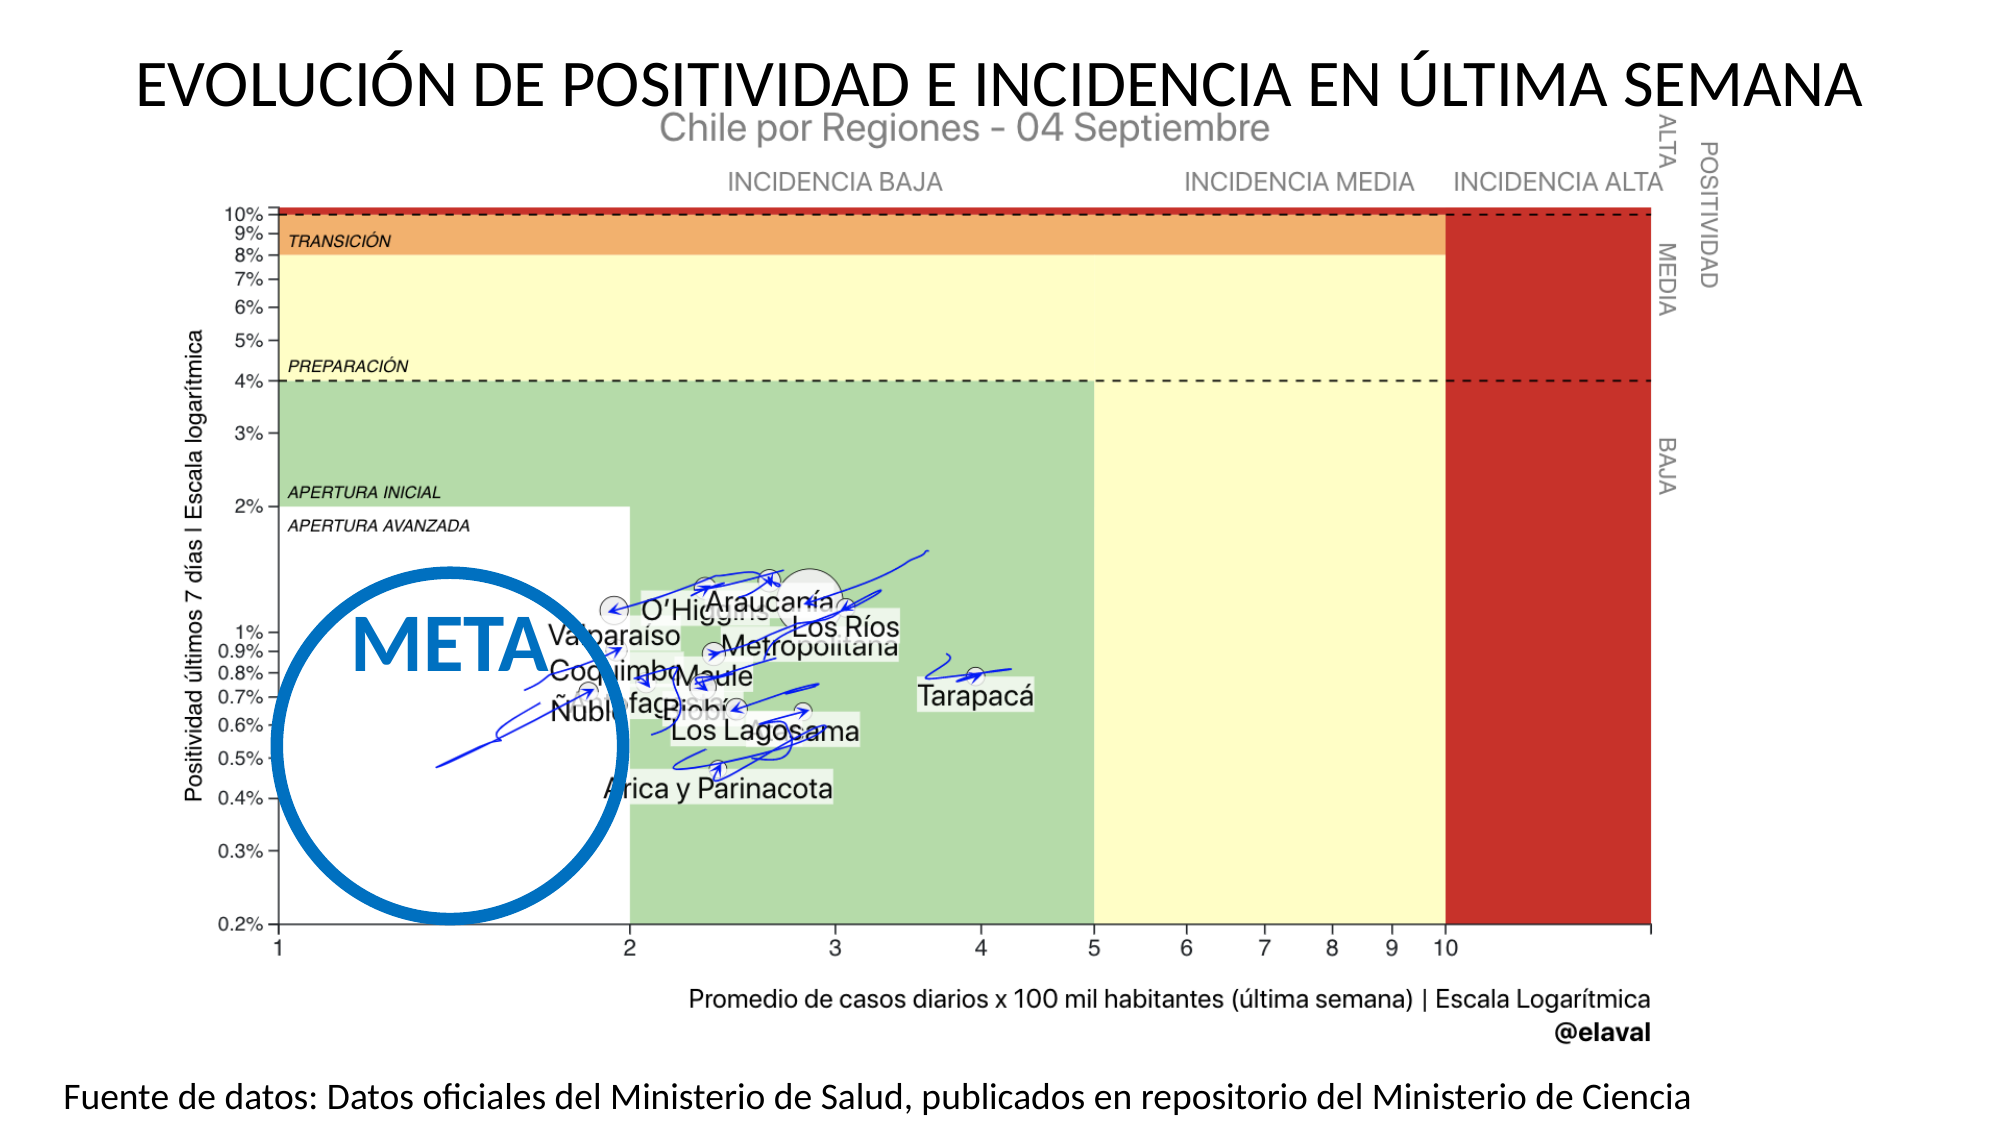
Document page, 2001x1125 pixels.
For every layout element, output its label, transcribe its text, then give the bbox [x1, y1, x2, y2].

picture [164, 97, 1724, 1065]
text_box EVOLUCIÓN DE POSITIVIDAD E INCIDENCIA EN ÚLTIMA SEMANA [120, 32, 1880, 127]
